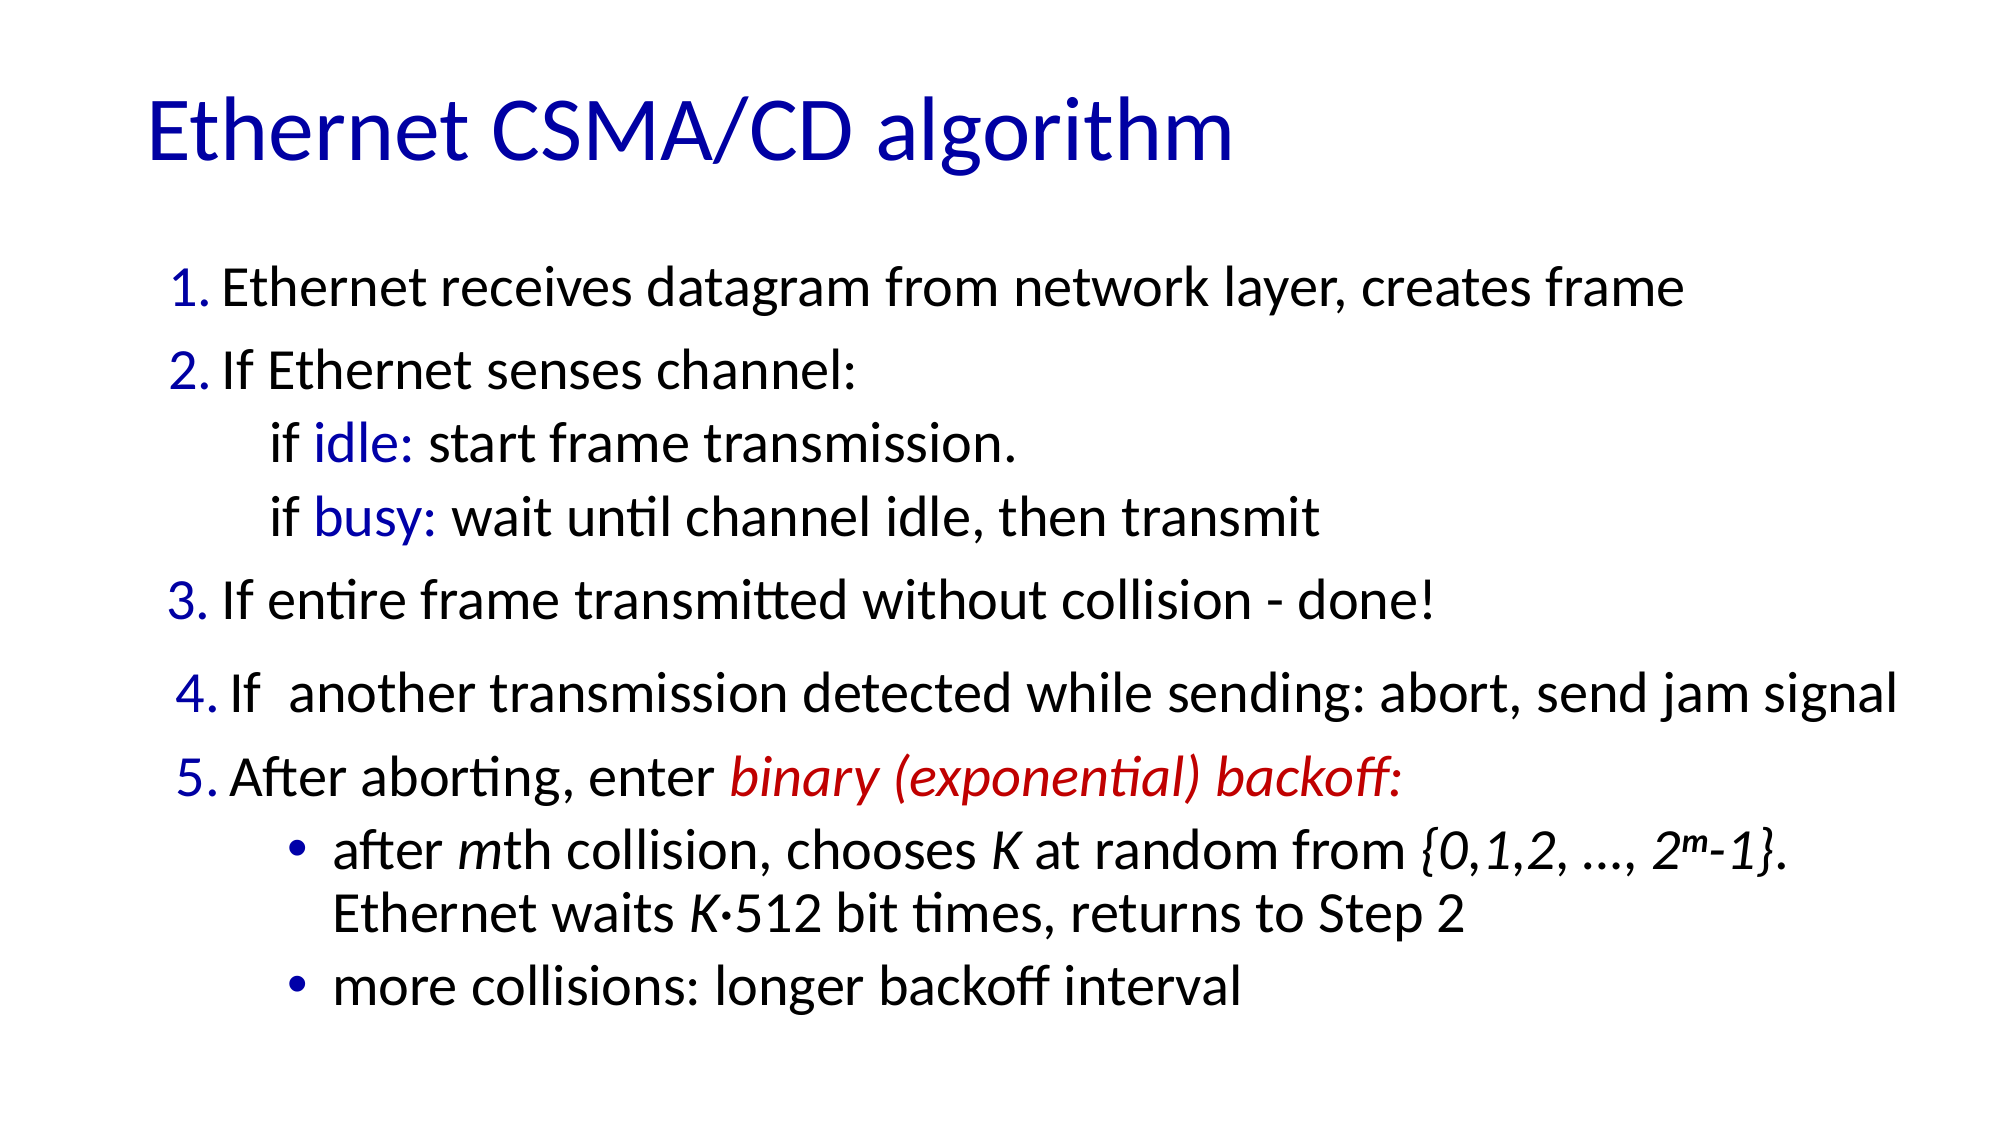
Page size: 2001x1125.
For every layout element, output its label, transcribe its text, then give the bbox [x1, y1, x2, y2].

text_box If another transmission detected while sending: abort, send jam signal After aborting, enter binary (exponential) backoff: after mth collision, chooses K at random from {0,1,2, …, 2m-1}. Ethernet waits K·512 bit times, returns to Step 2 more collisions: longer backoff interval [139, 654, 1979, 1064]
text_box Ethernet receives datagram from network layer, creates frame If Ethernet senses channel: if idle: start frame transmission. if busy: wait until channel idle, then transmit If entire frame transmitted without collision - done! [131, 248, 1803, 646]
title Ethernet CSMA/CD algorithm [131, 57, 1857, 205]
